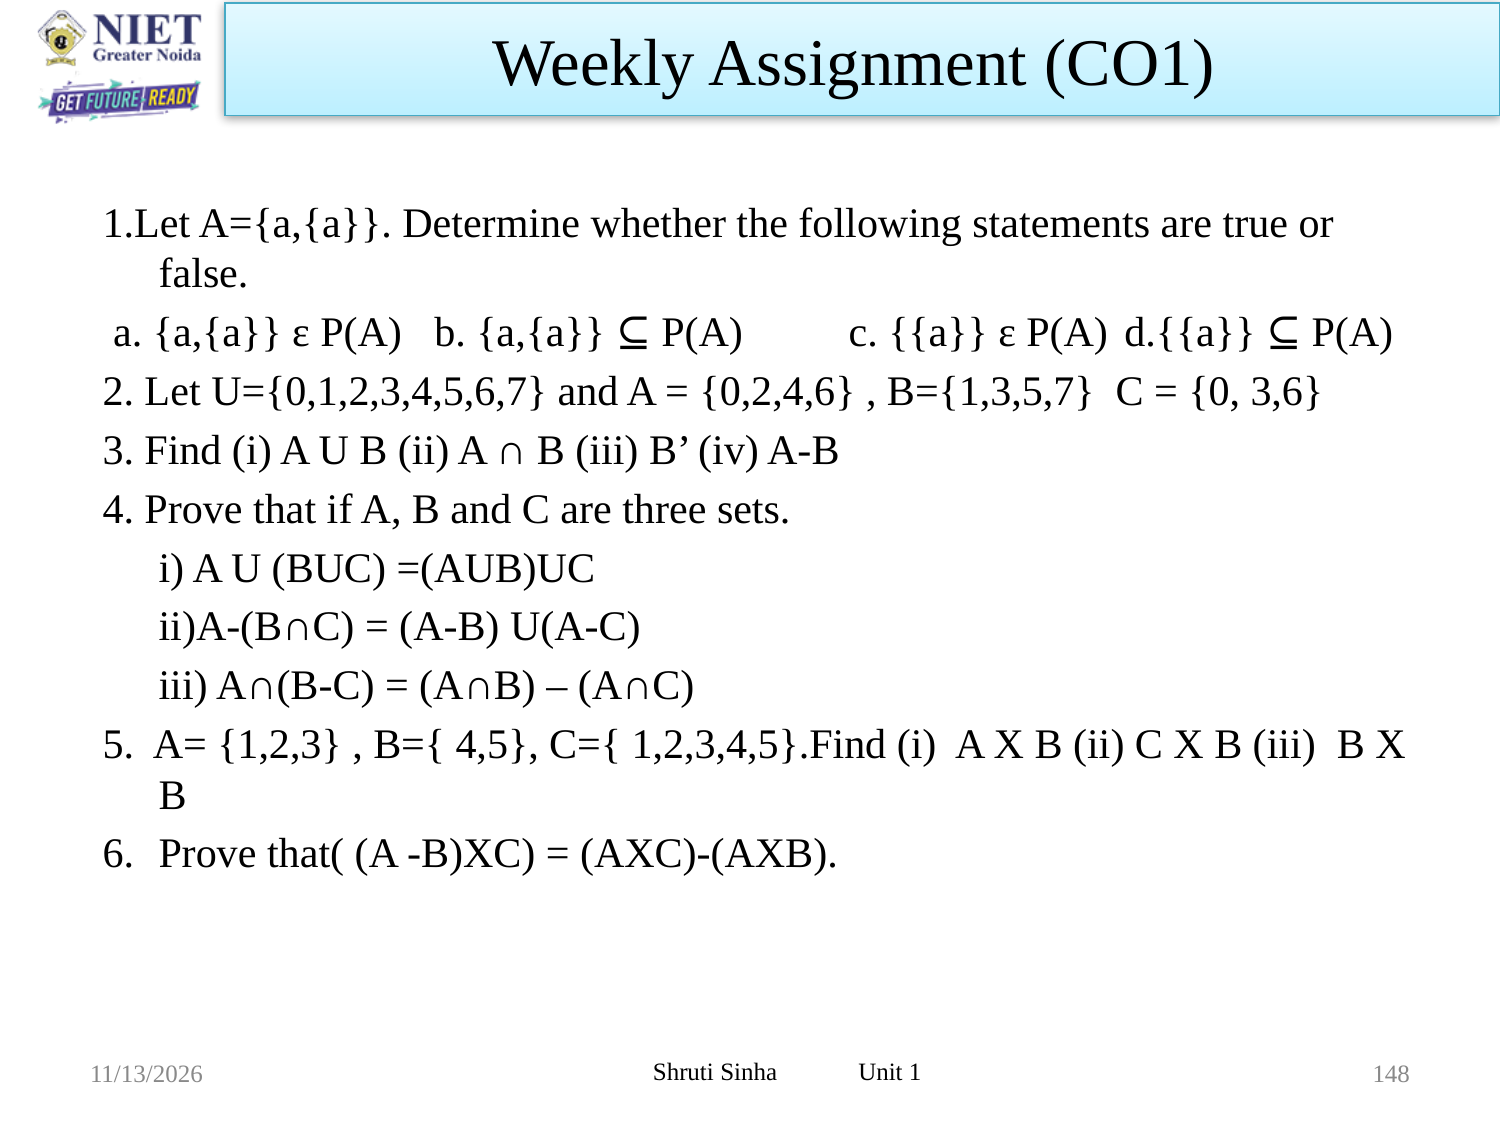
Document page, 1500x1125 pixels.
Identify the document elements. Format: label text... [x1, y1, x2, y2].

picture [0, 0, 238, 135]
text_box Weekly Assignment (CO1) [240, 2, 1500, 116]
footer Shruti Sinha Unit 1 [375, 1040, 1200, 1100]
slide_number 148 [1074, 1042, 1425, 1103]
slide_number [75, 1042, 425, 1103]
list 1.Let A={a,{a}}. Determine whether the following statements are true or false. a. {a,{a}} ε P(A) b. {a,{a}} ⊆ P(A) c. {{a}} ε P(A) d.{{a}} ⊆ P(A) 2. Let U={0,1,2,3,4,5,6,7} and A = {0,2,4,6} , B={1,3,5,7} C = {0, 3,6} 3. Find (i) A U B (ii) A ∩ B (iii) B’ (iv) A-B 4. Prove that if A, B and C are three sets. i) A U (BUC) =(AUB)UC ii)A-(B∩C) = (A-B) U(A-C) iii) A∩(B-C) = (A∩B) – (A∩C) 5. A= {1,2,3} , B={ 4,5}, C={ 1,2,3,4,5}.Find (i) A X B (ii) C X B (iii) B X B 6. Prove that( (A -B)XC) = (AXC)-(AXB). [87, 187, 1438, 930]
